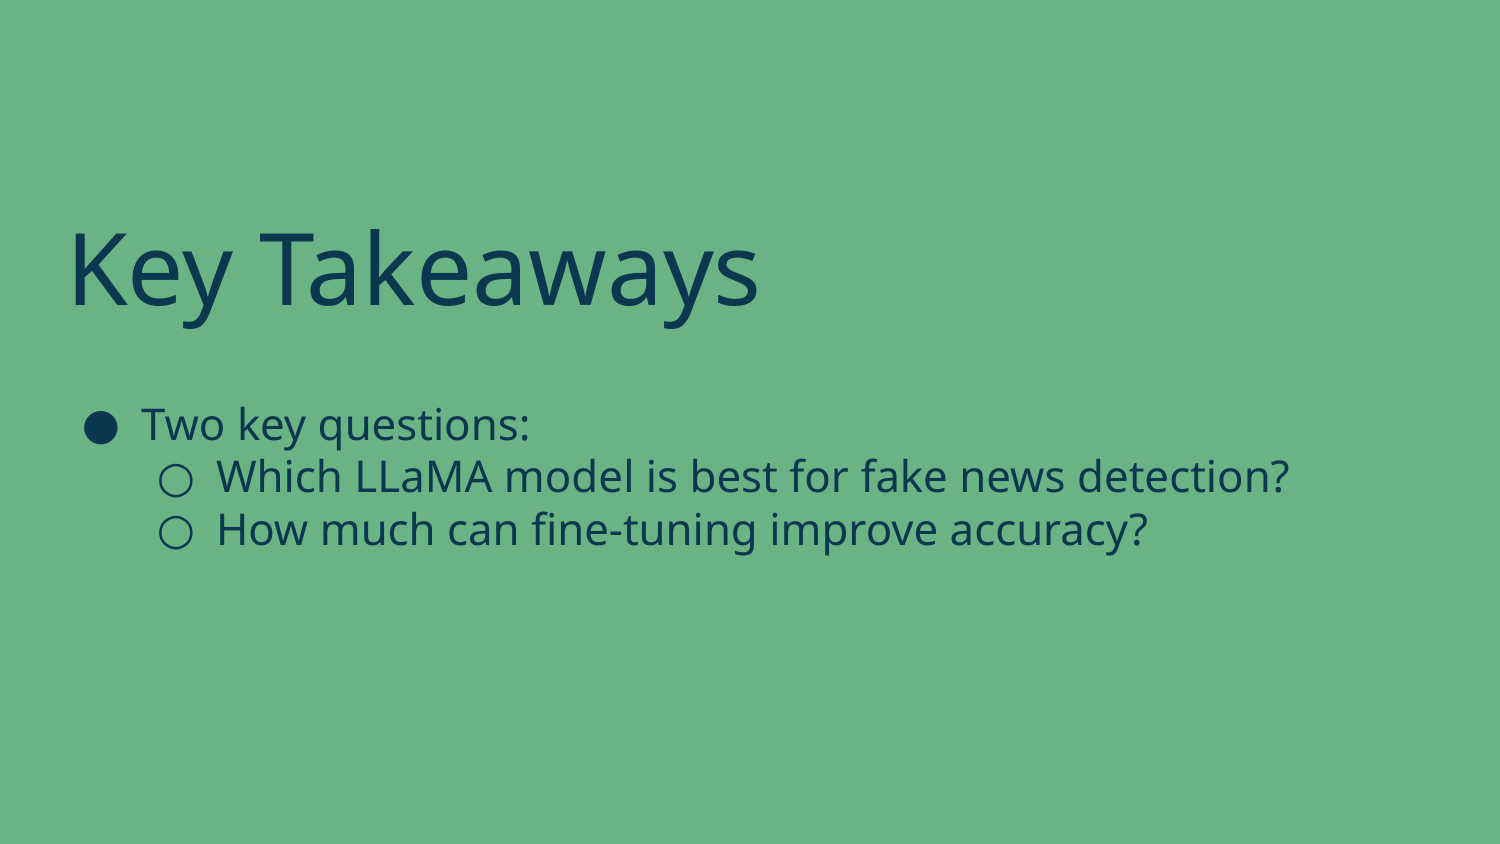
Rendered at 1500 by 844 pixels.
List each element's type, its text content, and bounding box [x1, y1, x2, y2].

title Key Takeaways [51, 216, 1134, 341]
list Two key questions: Which LLaMA model is best for fake news detection? How much can fine-tuning improve accuracy? [51, 381, 1401, 679]
